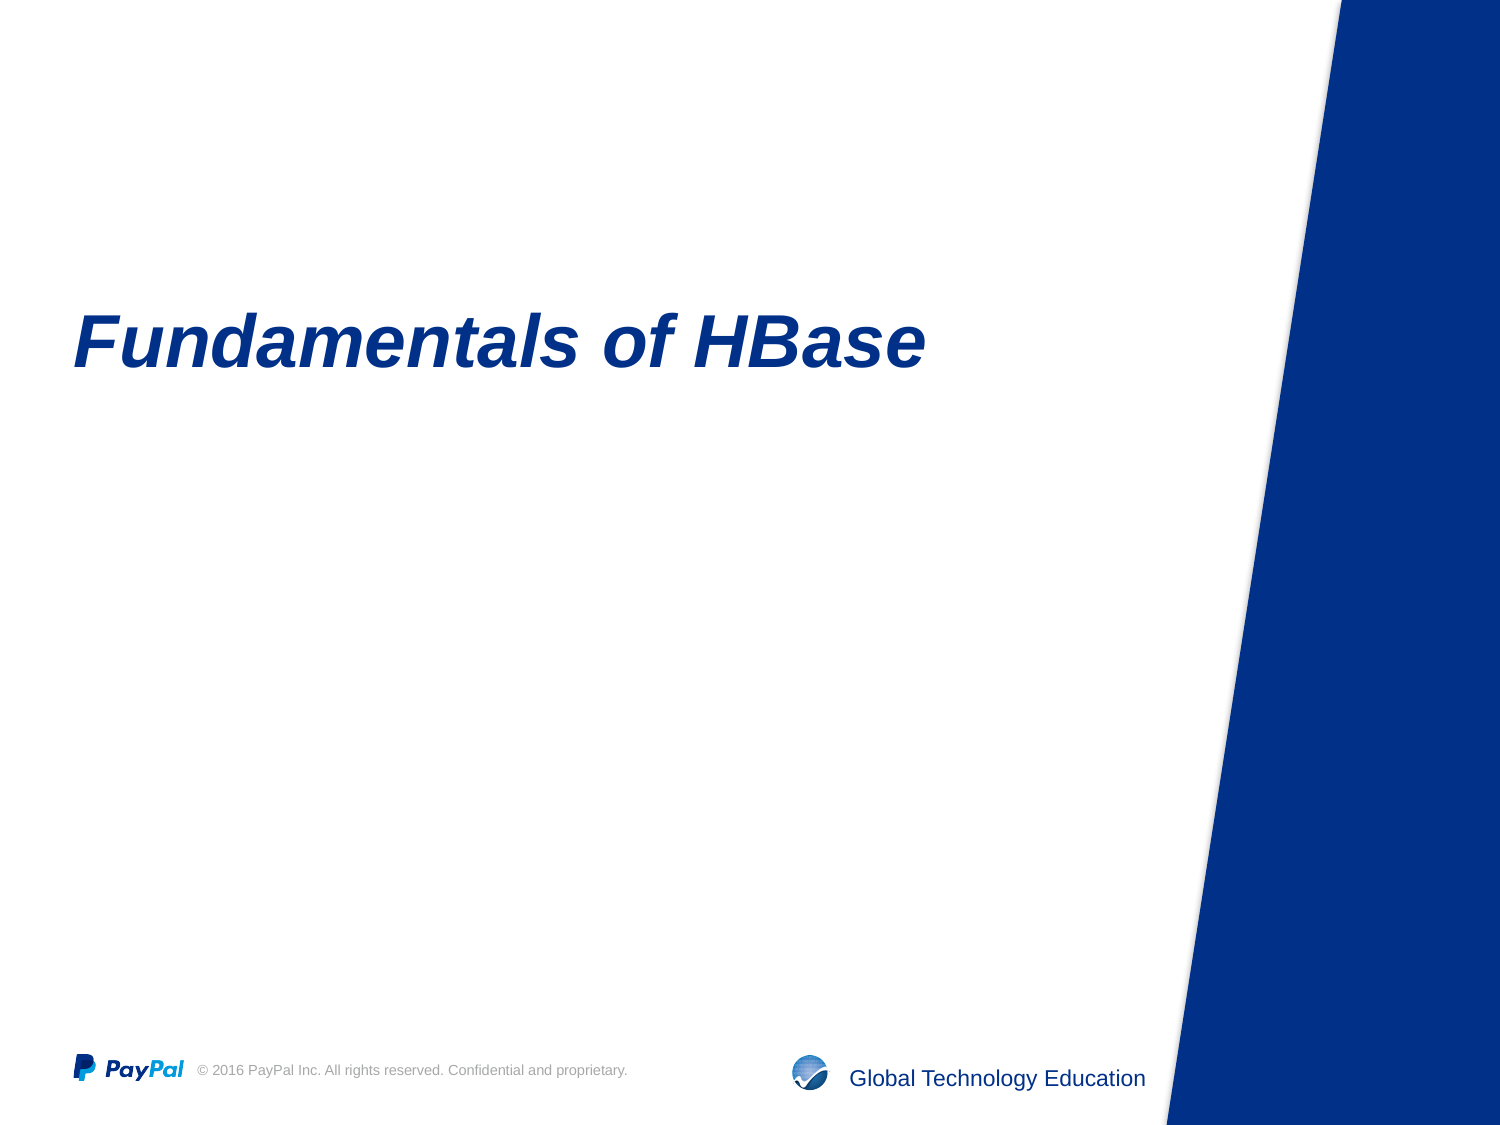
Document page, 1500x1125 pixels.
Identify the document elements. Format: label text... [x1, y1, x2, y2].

picture [787, 1050, 834, 1095]
list Fundamentals of HBase [73, 285, 951, 747]
picture [73, 1054, 184, 1081]
